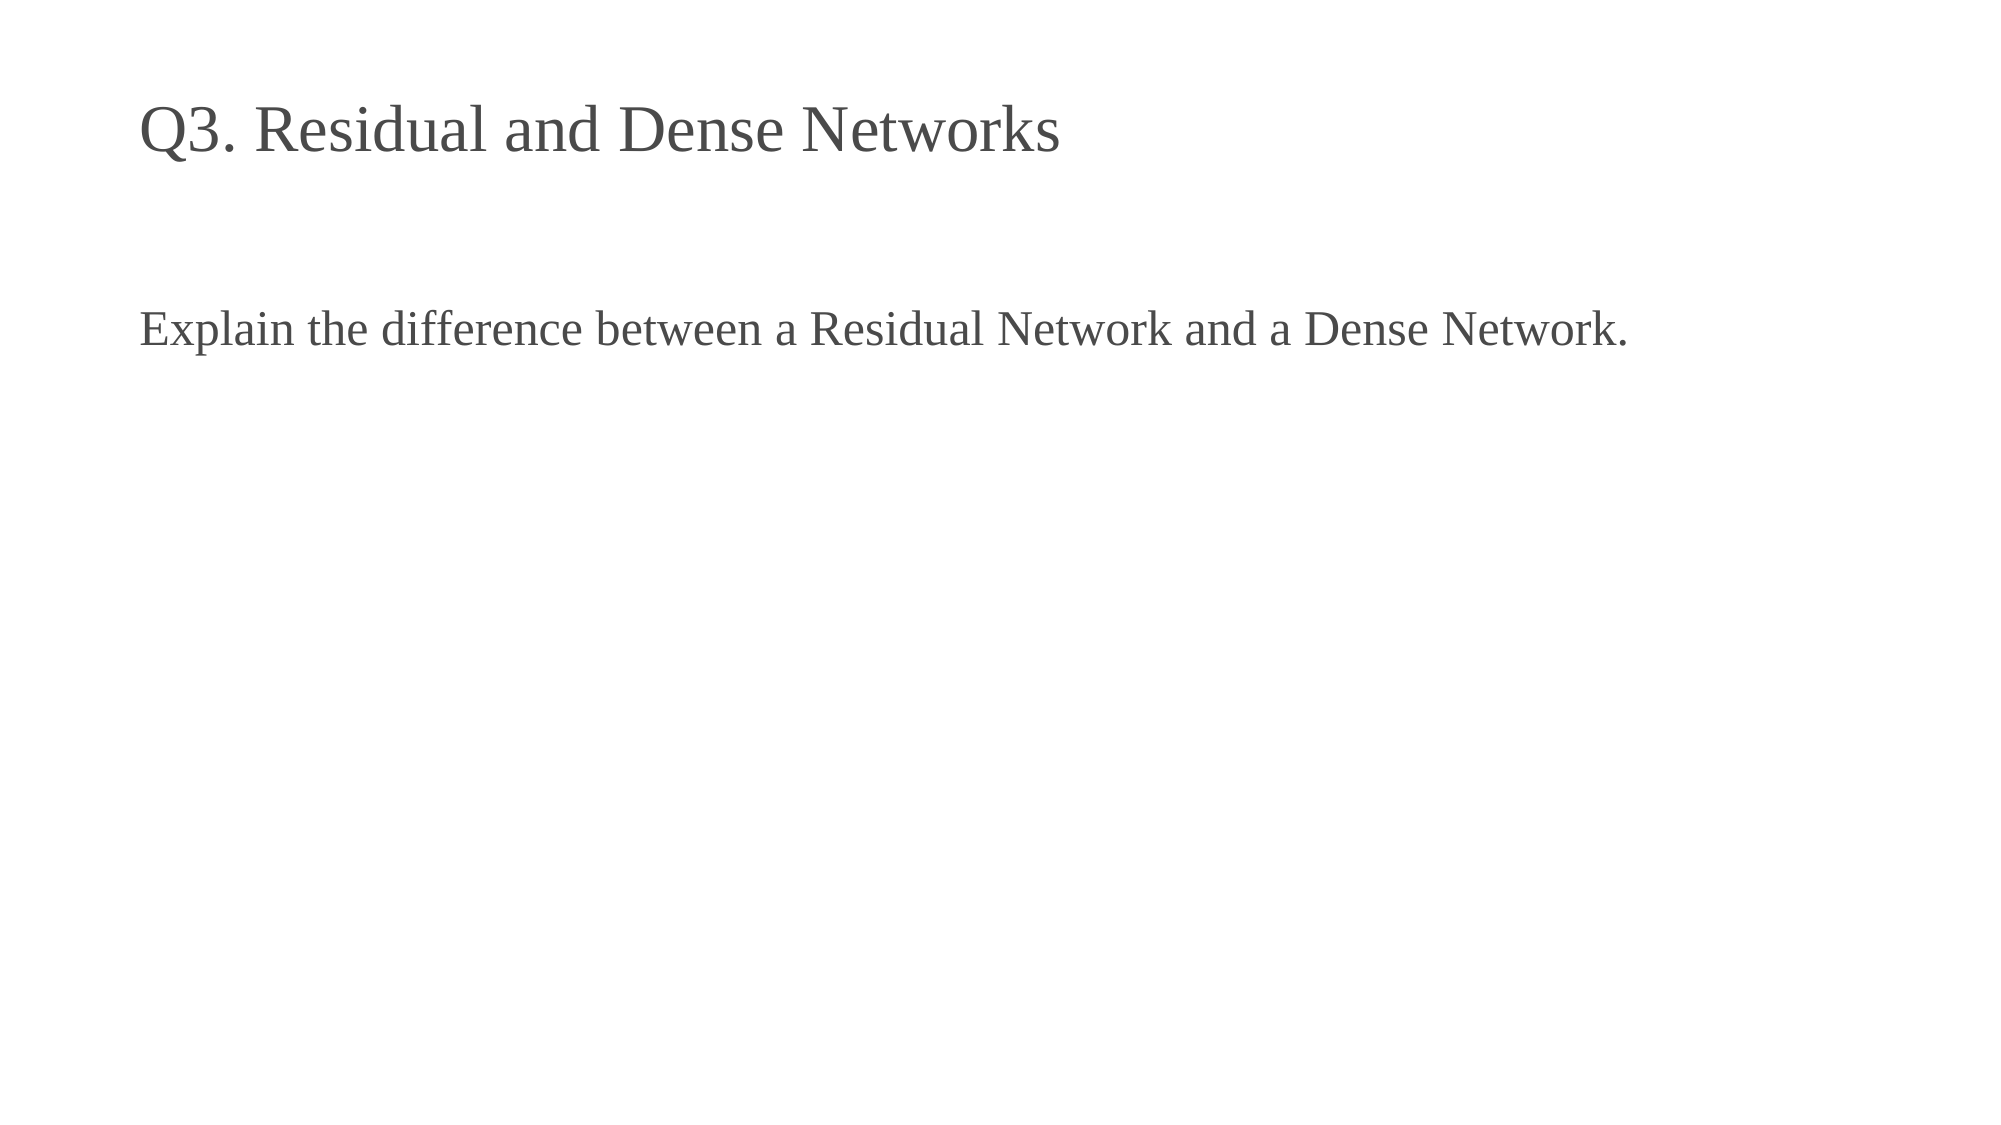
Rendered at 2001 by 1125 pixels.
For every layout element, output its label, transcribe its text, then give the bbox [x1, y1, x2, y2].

text_box Q3. Residual and Dense Networks [124, 77, 1675, 173]
text_box Explain the difference between a Residual Network and a Dense Network. [124, 287, 1675, 363]
